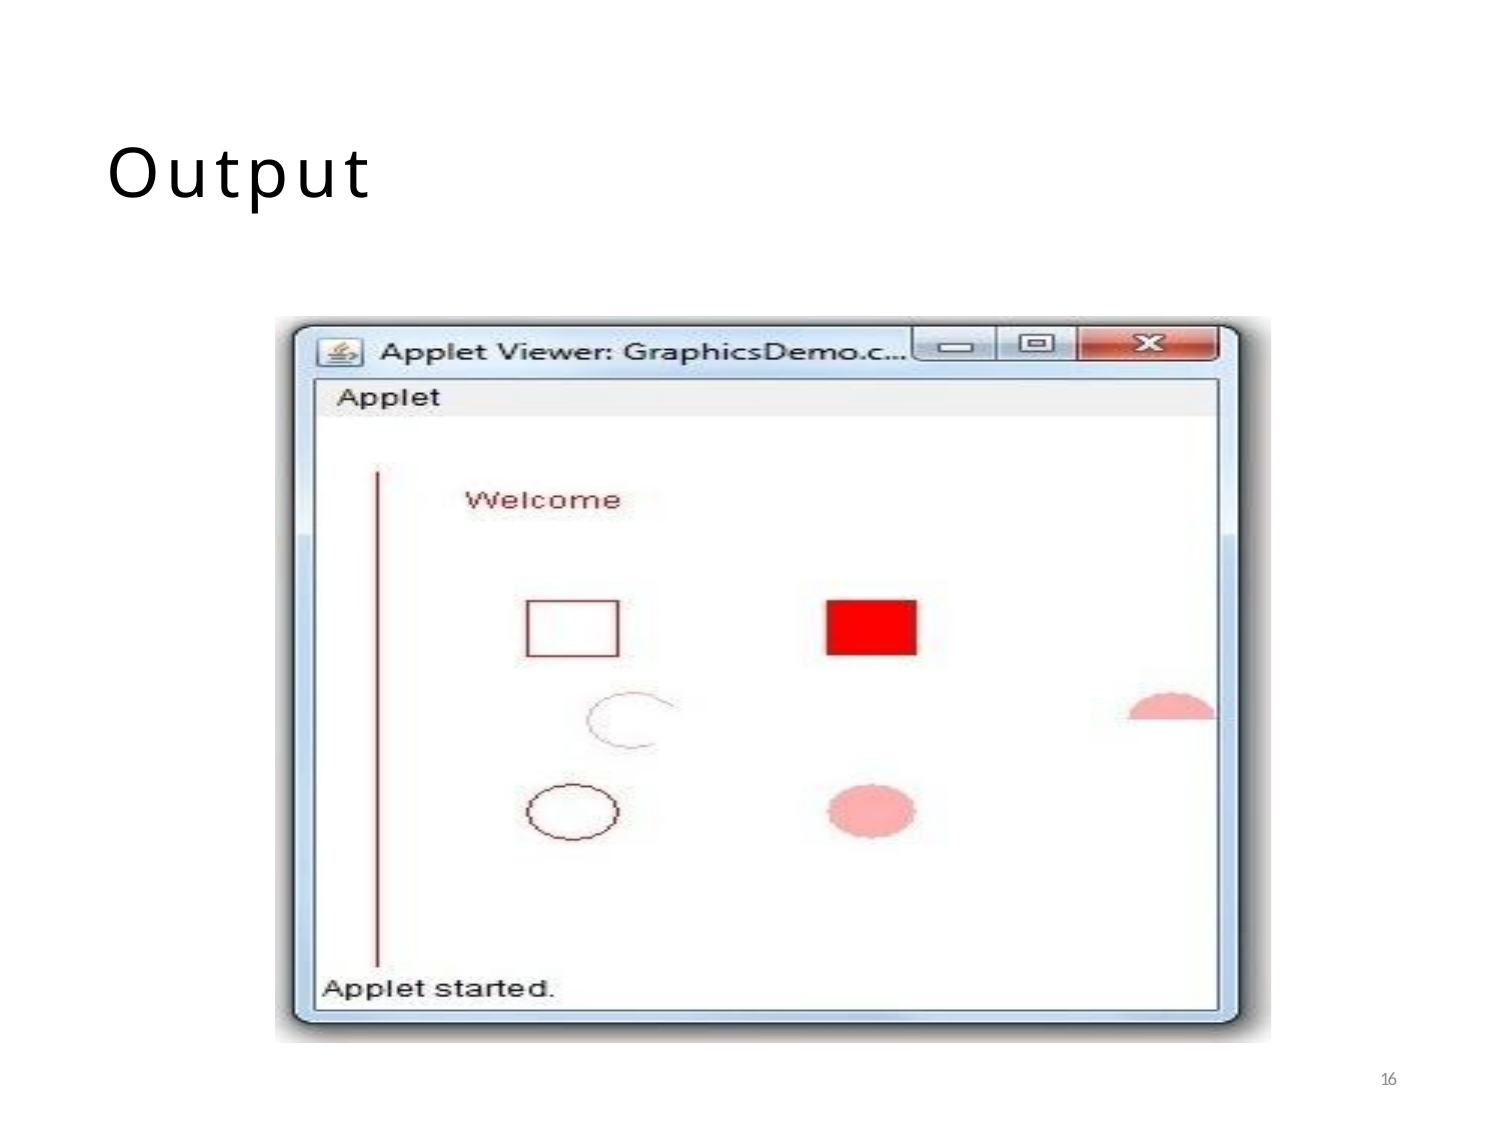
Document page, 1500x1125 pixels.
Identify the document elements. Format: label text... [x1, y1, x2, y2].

title Output [103, 73, 1397, 264]
slide_number 16 [1059, 746, 1397, 1125]
text_box [275, 316, 1272, 1043]
